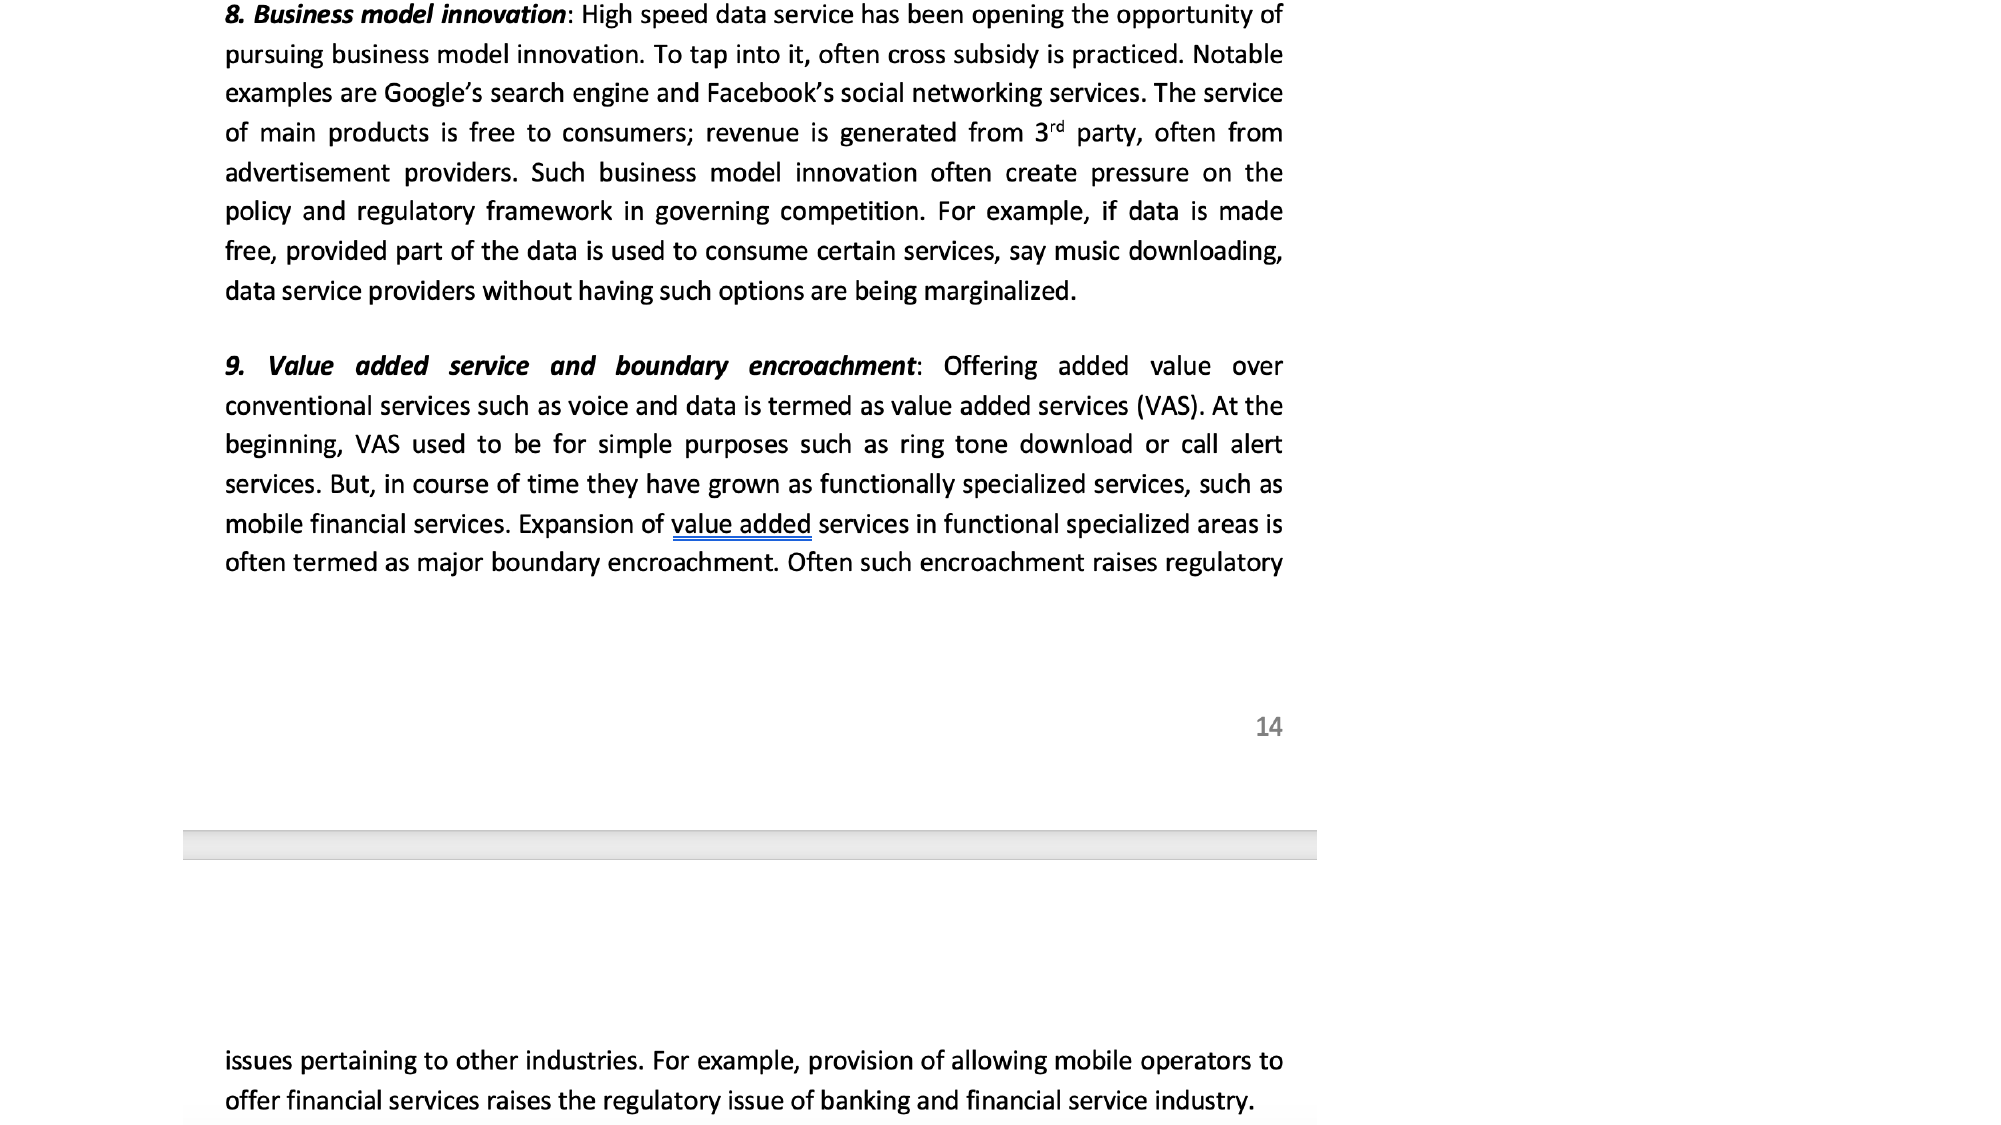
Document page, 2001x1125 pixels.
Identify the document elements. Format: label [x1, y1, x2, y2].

picture [183, 0, 1317, 1125]
